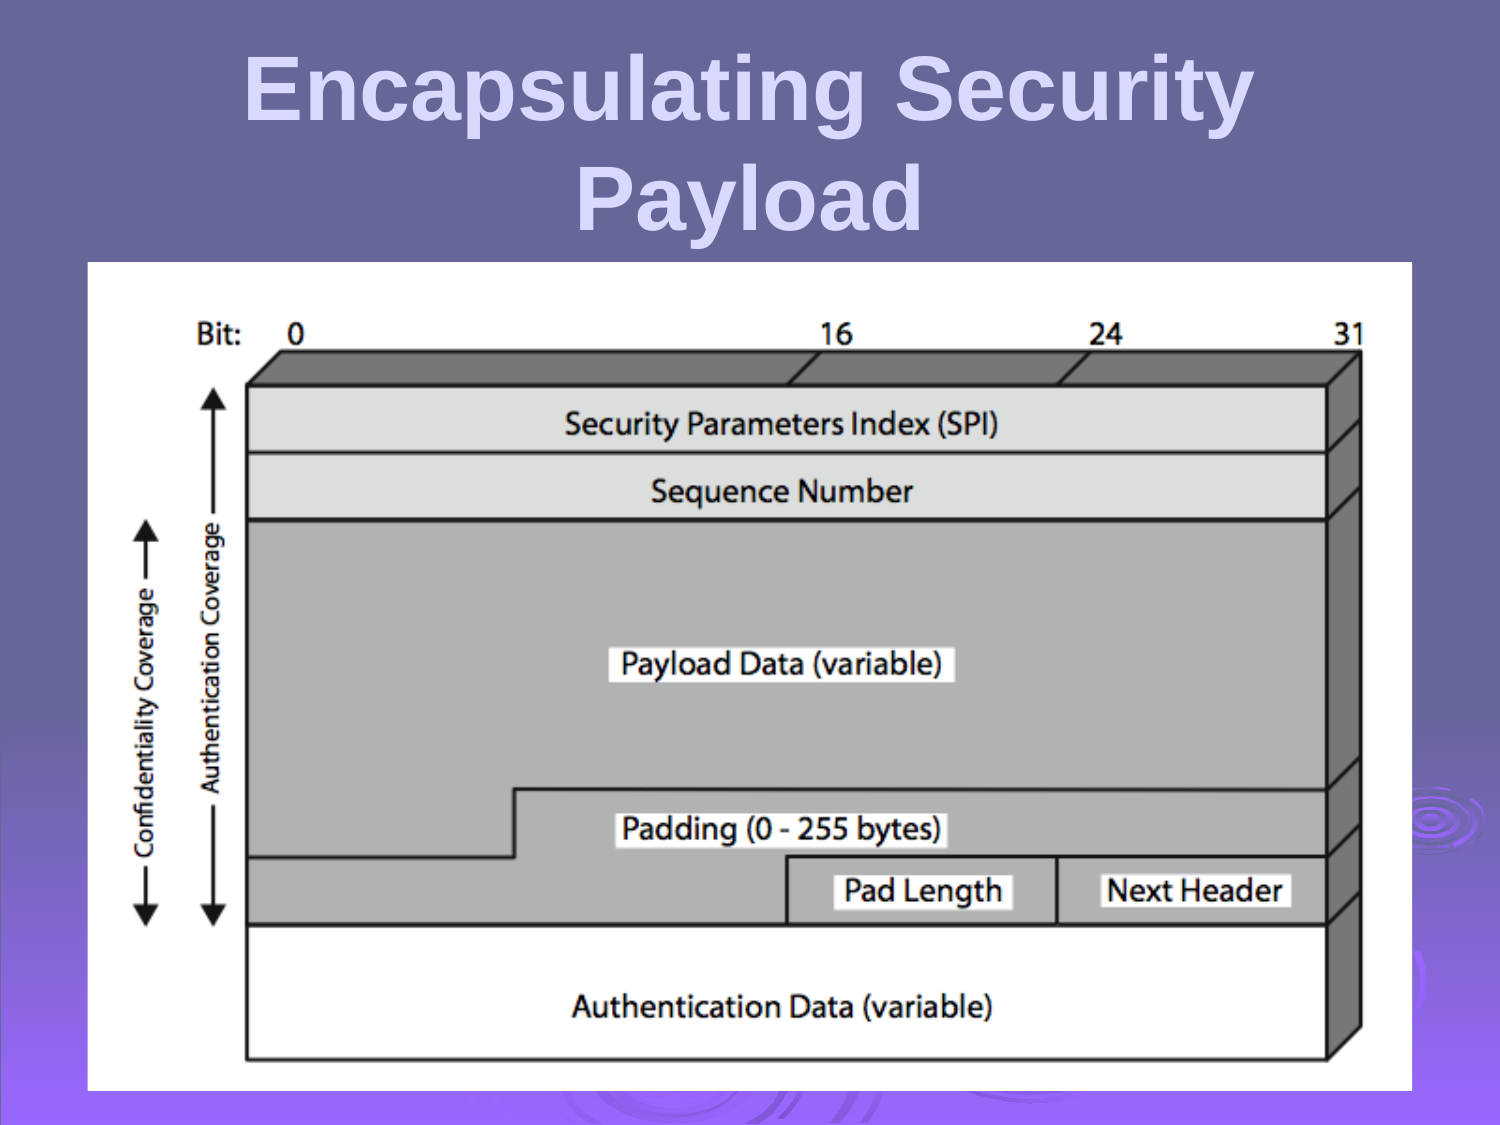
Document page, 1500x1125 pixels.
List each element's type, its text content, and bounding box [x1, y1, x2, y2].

picture [87, 262, 1413, 1091]
title Encapsulating Security Payload [74, 45, 1426, 233]
